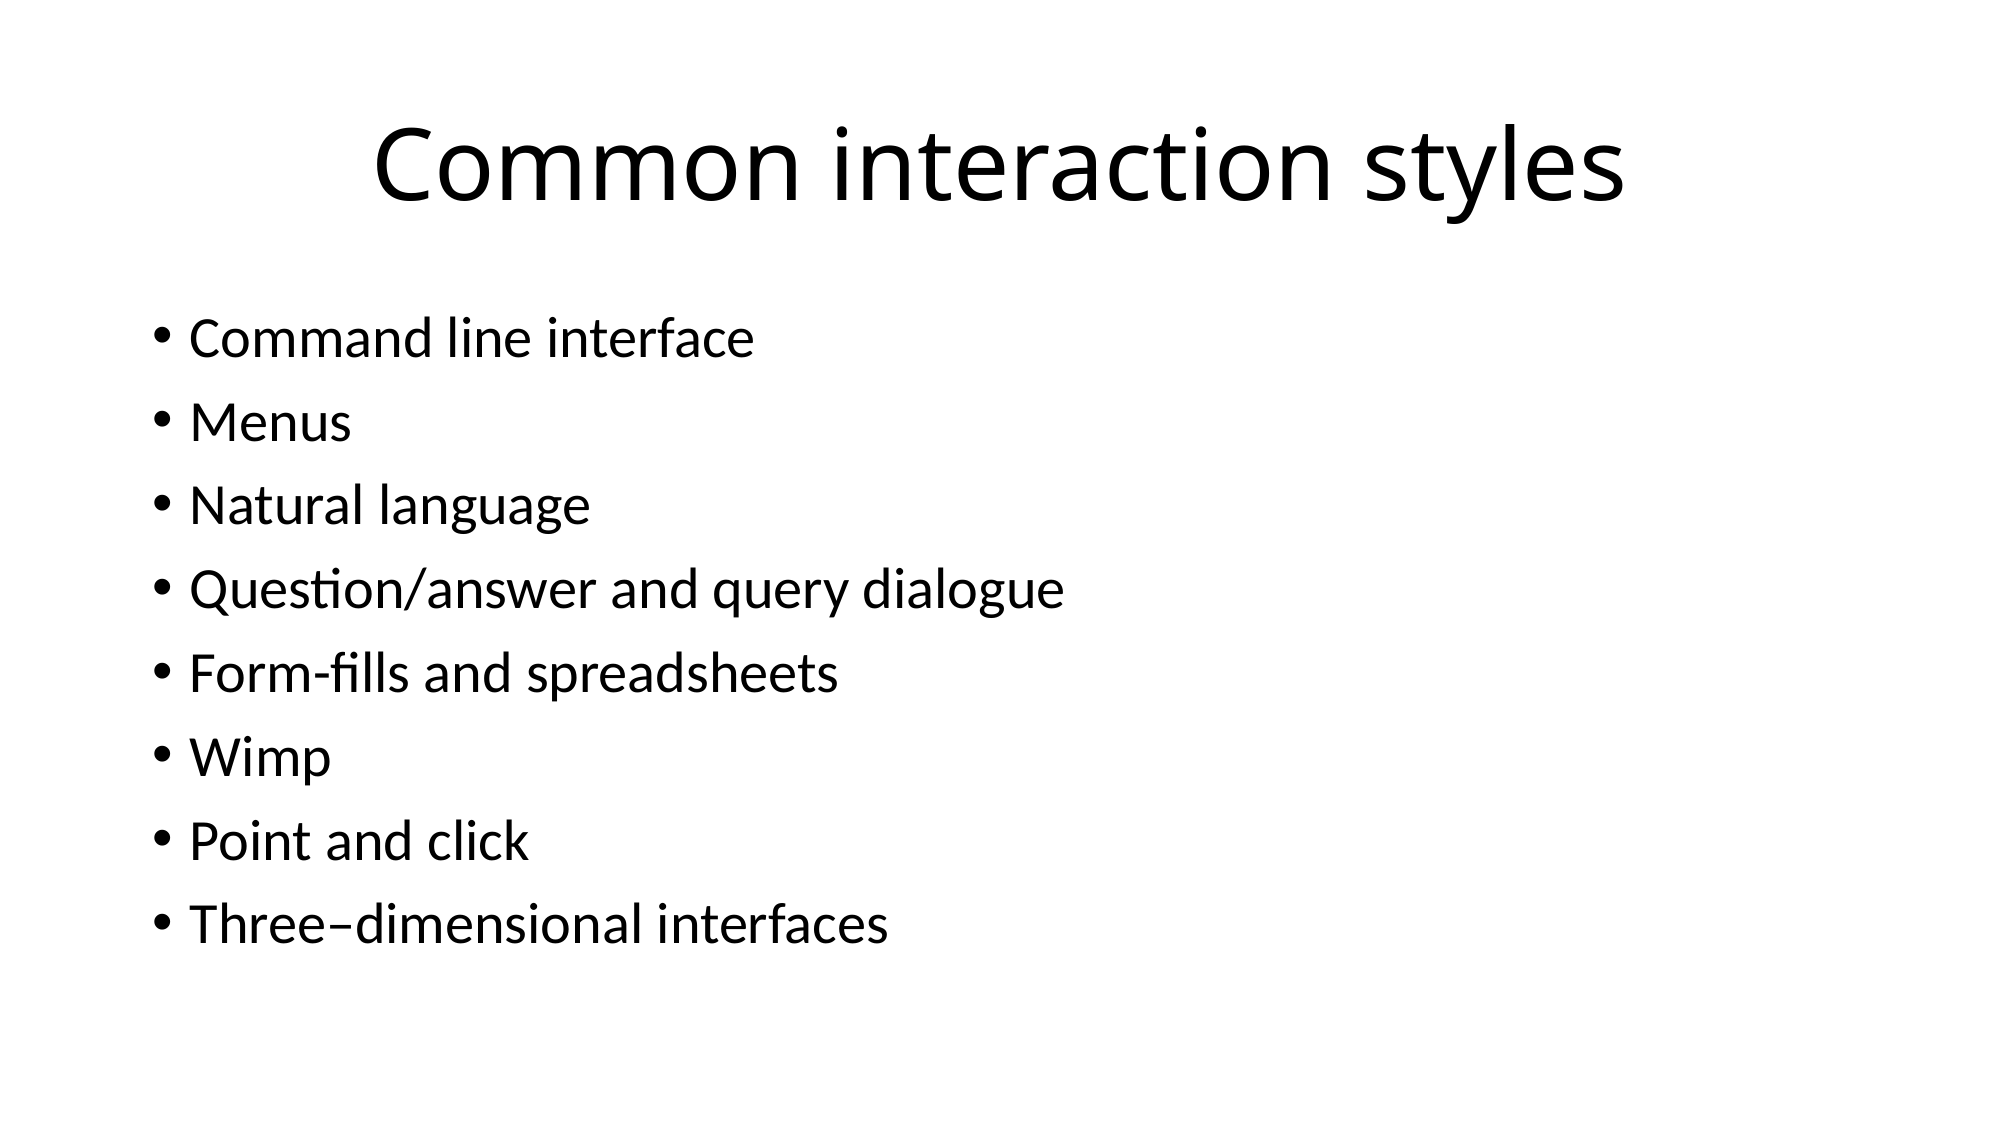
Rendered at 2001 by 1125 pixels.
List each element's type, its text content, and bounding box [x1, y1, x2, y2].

title Common interaction styles [137, 59, 1863, 278]
list Command line interface Menus Natural language Question/answer and query dialogue Form-fills and spreadsheets Wimp Point and click Three–dimensional interfaces [137, 299, 1863, 1014]
